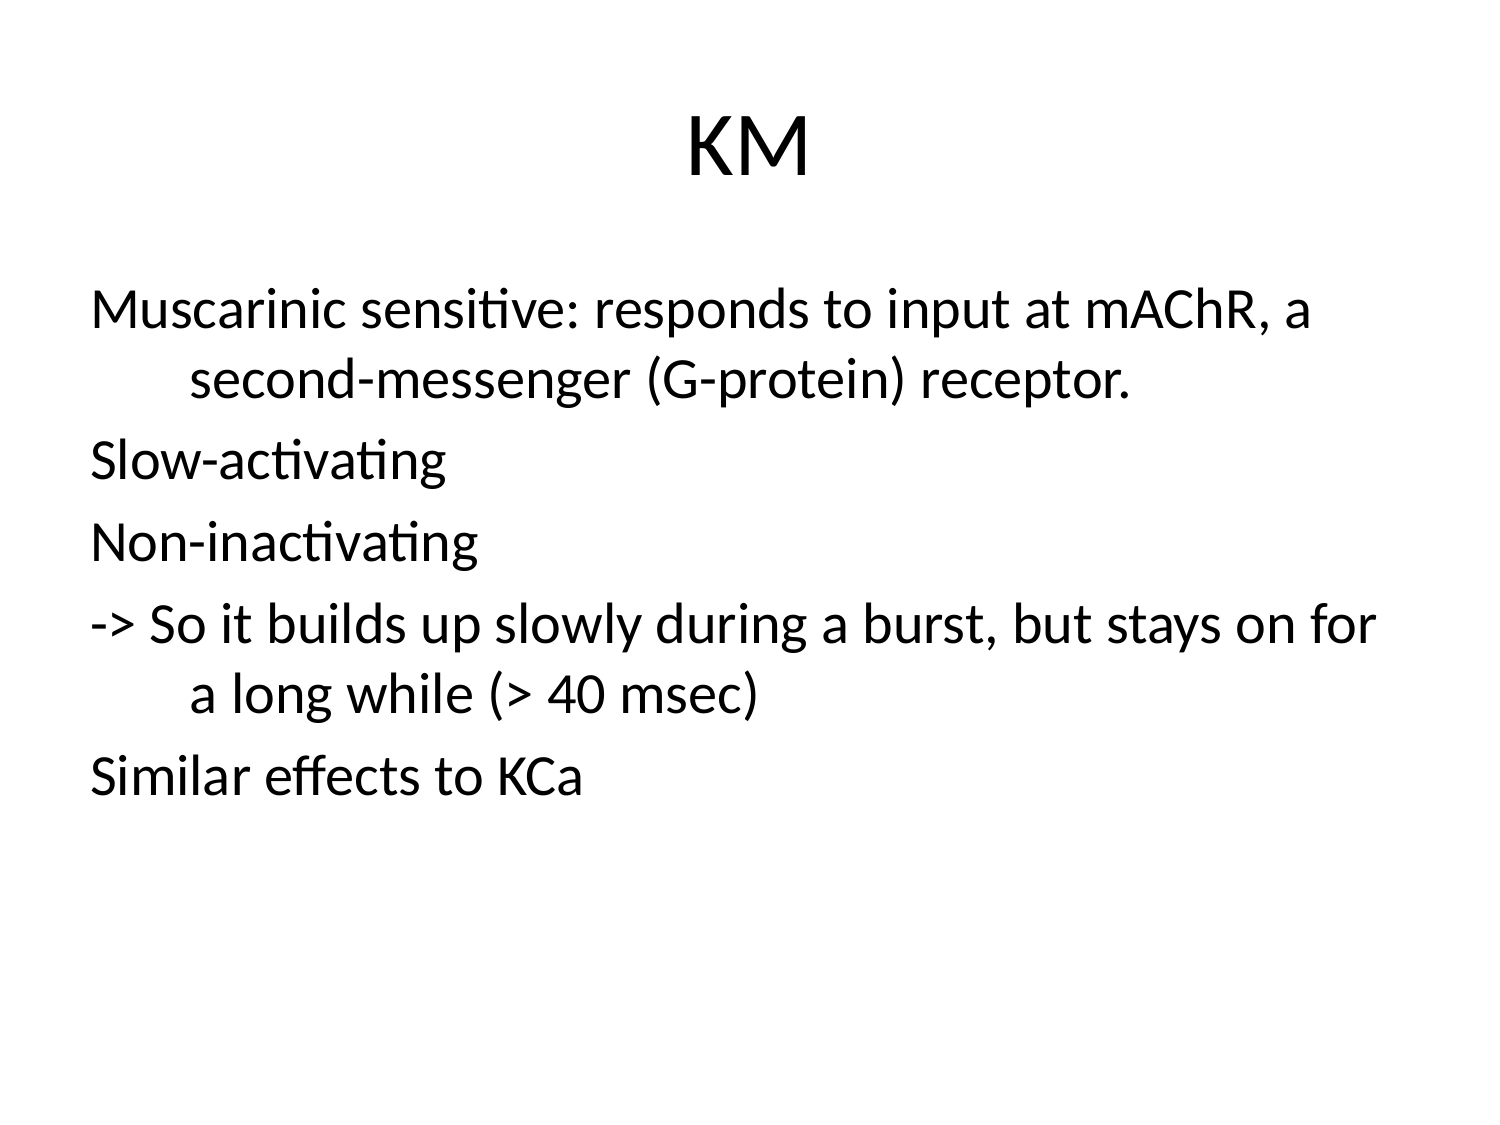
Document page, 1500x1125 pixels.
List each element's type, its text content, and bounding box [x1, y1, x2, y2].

title KM [74, 44, 1426, 233]
list Muscarinic sensitive: responds to input at mAChR, a second-messenger (G-protein) receptor. Slow-activating Non-inactivating -> So it builds up slowly during a burst, but stays on for a long while (> 40 msec) Similar effects to KCa [74, 262, 1426, 1006]
